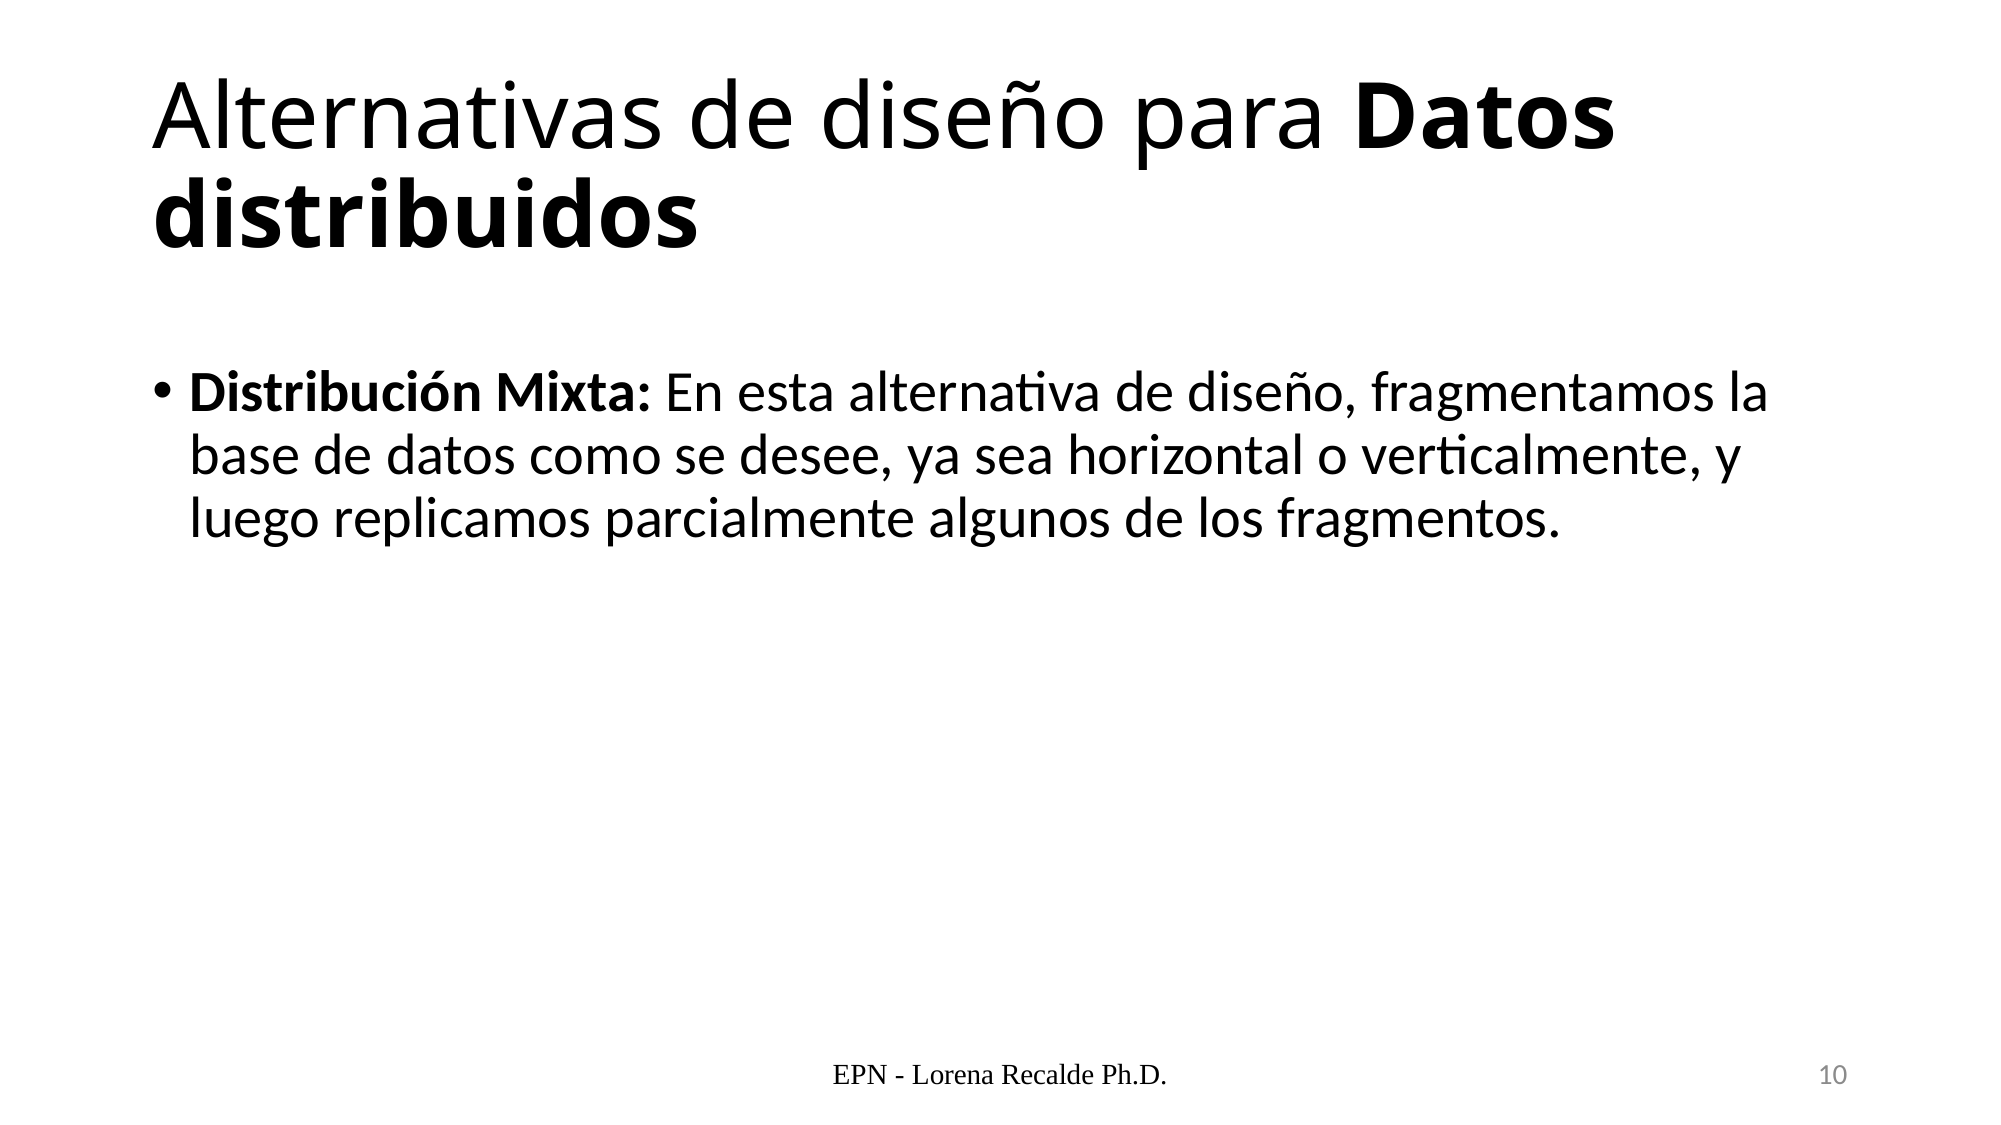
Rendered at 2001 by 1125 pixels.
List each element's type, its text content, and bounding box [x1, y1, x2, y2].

slide_number 10 [1412, 1042, 1863, 1103]
footer EPN - Lorena Recalde Ph.D. [662, 1042, 1338, 1103]
list Distribución Mixta: En esta alternativa de diseño, fragmentamos la base de datos como se desee, ya sea horizontal o verticalmente, y luego replicamos parcialmente algunos de los fragmentos. [137, 353, 1879, 1073]
title Alternativas de diseño para Datos distribuidos [137, 59, 1863, 276]
